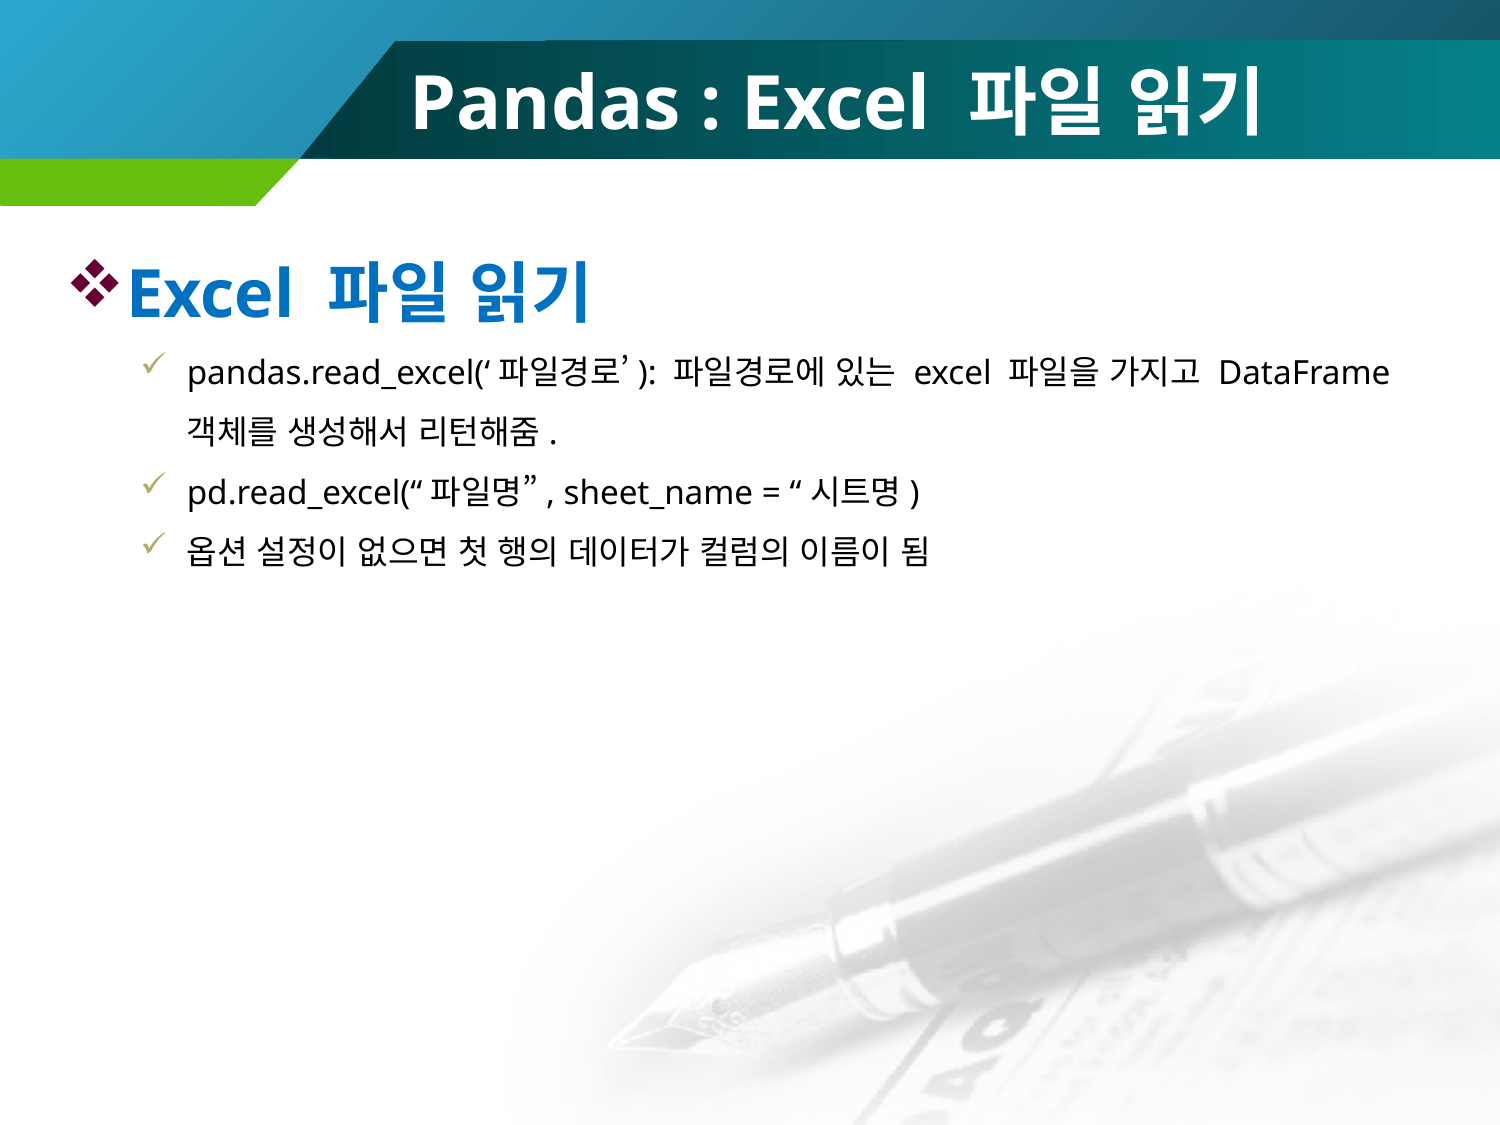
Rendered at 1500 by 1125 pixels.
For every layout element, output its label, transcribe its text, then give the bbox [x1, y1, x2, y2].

picture [490, 448, 1500, 1125]
title Pandas : Excel 파일 읽기 [394, 36, 1433, 163]
list Excel 파일 읽기 pandas.read_excel(‘파일경로’): 파일경로에 있는 excel 파일을 가지고 DataFrame 객체를 생성해서 리턴해줌. pd.read_excel(“파일명”, sheet_name = “시트명) 옵션 설정이 없으면 첫 행의 데이터가 컬럼의 이름이 됨 [49, 203, 1476, 622]
